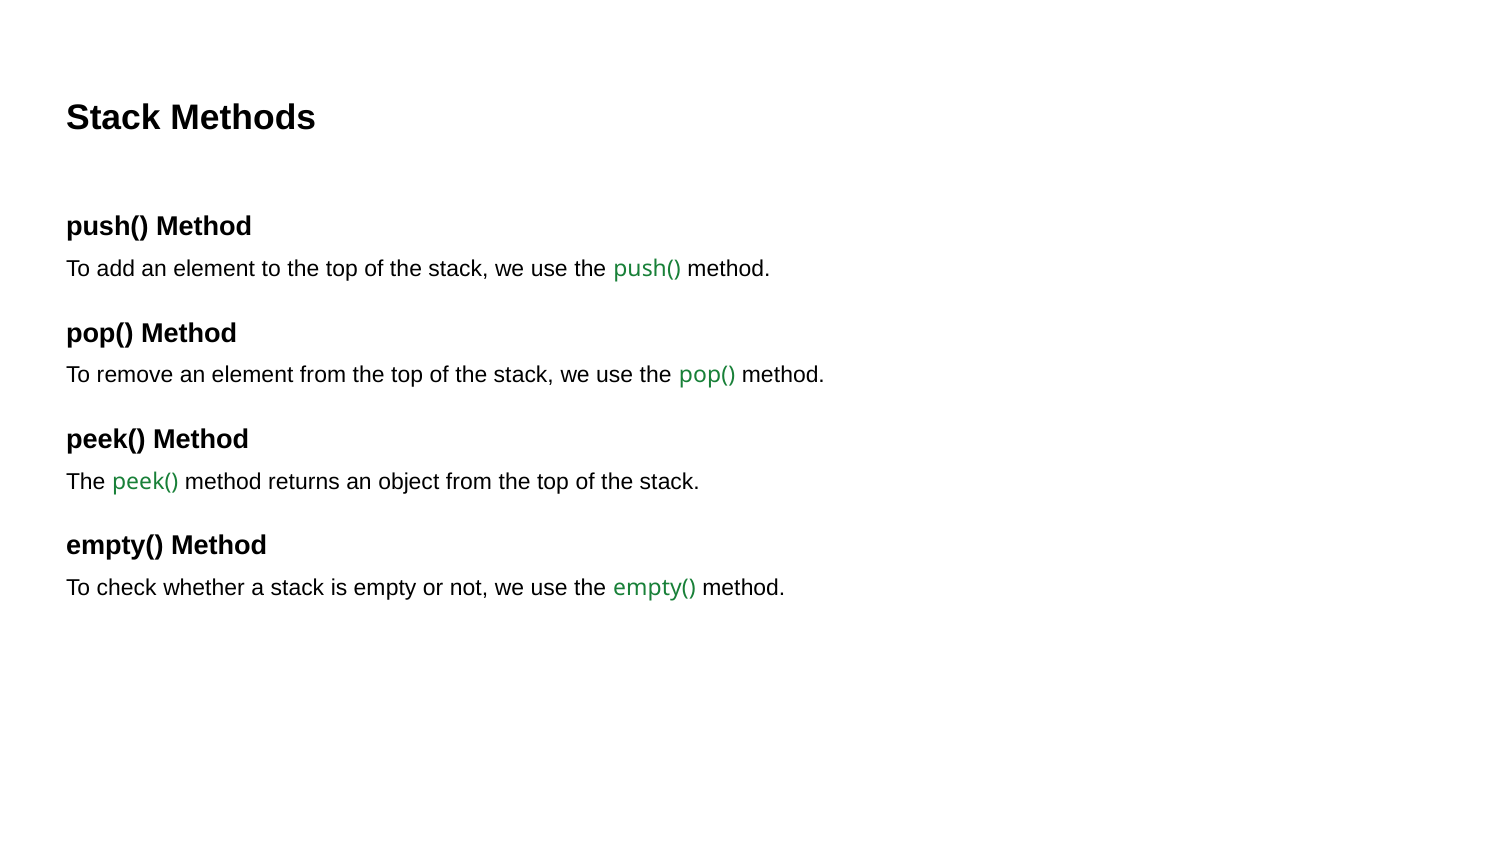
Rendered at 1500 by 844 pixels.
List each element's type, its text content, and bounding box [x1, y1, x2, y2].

list push() Method To add an element to the top of the stack, we use the push() method. pop() Method To remove an element from the top of the stack, we use the pop() method. peek() Method The peek() method returns an object from the top of the stack. empty() Method To check whether a stack is empty or not, we use the empty() method. [51, 189, 1449, 750]
title Stack Methods [51, 72, 1449, 167]
